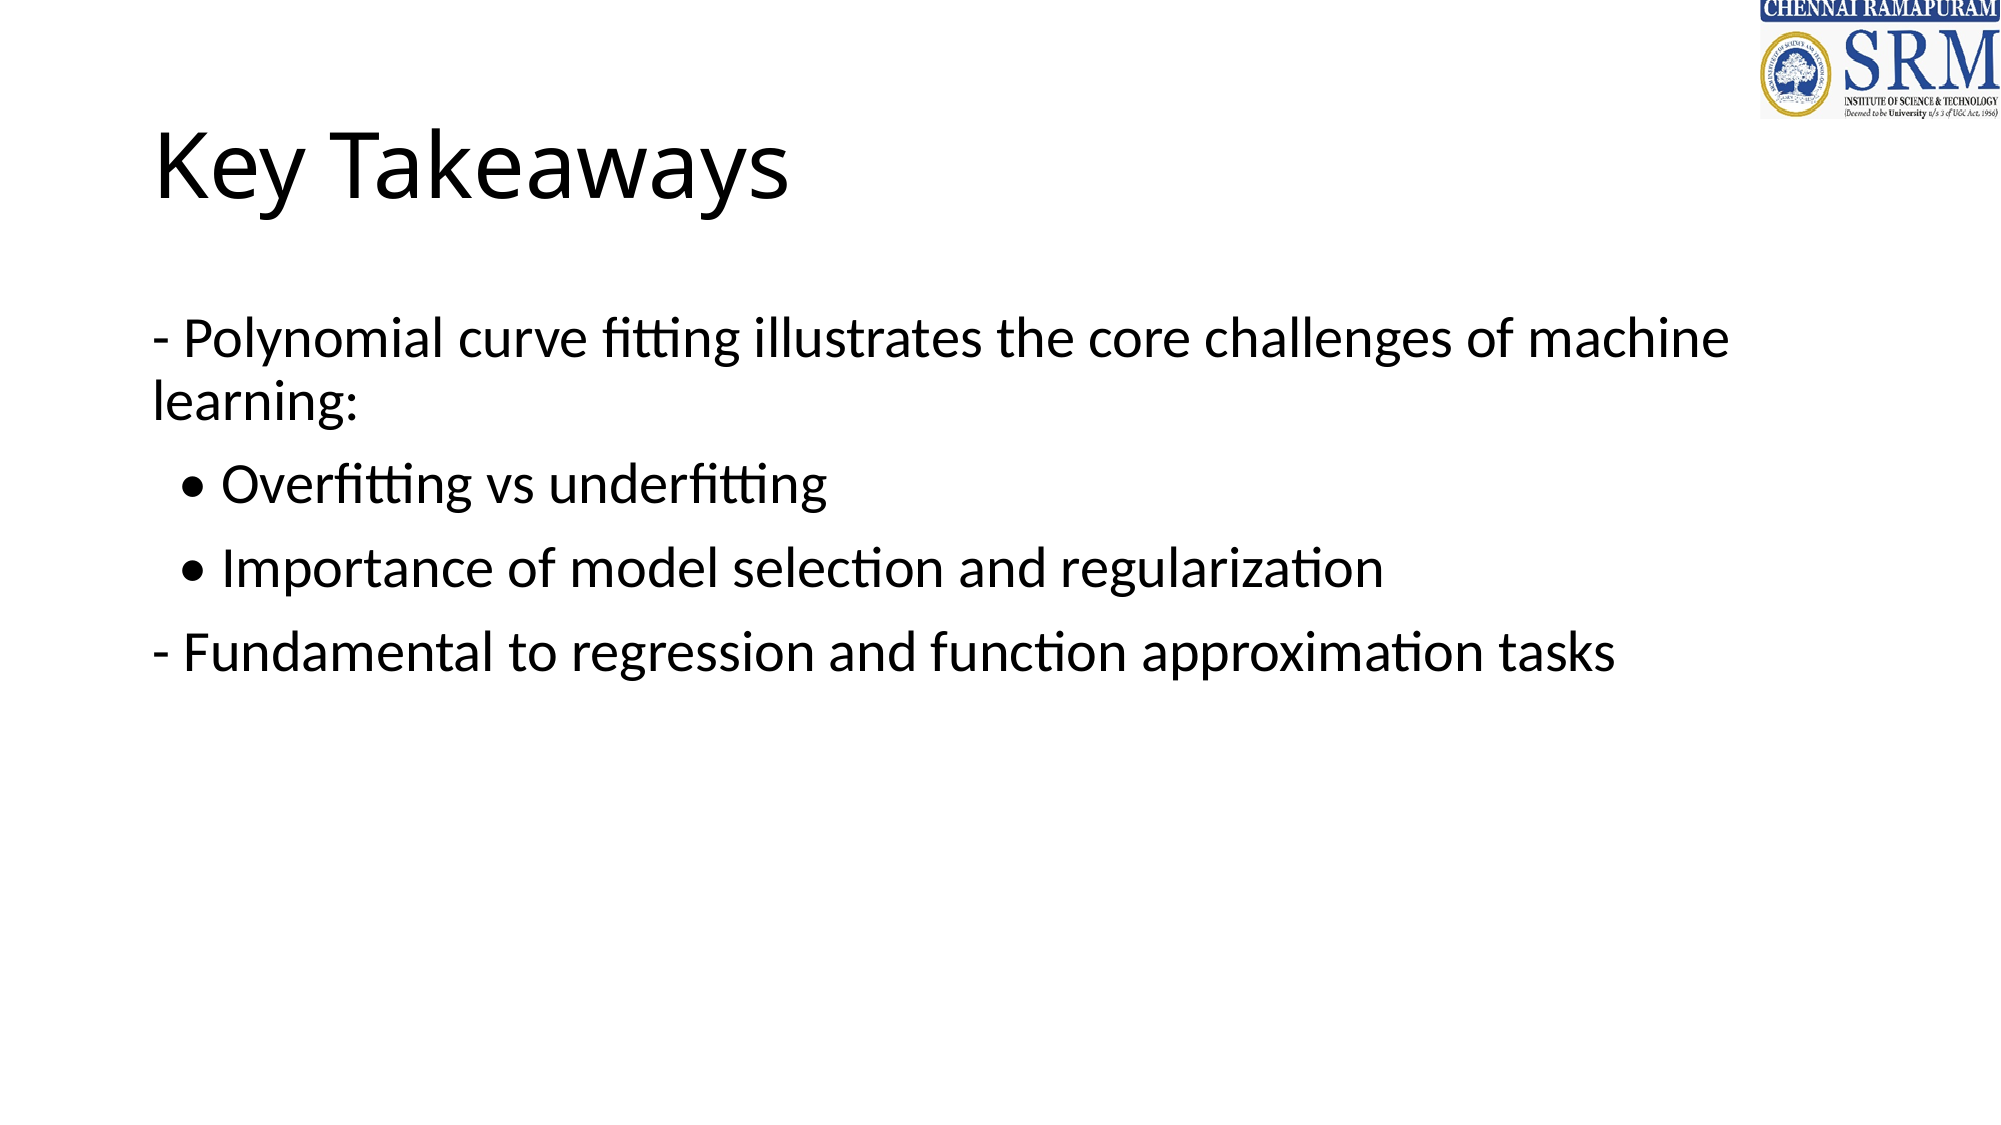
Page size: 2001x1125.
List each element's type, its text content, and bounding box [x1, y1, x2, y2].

list - Polynomial curve fitting illustrates the core challenges of machine learning: • Overfitting vs underfitting • Importance of model selection and regularization - Fundamental to regression and function approximation tasks [137, 299, 1863, 1014]
title Key Takeaways [137, 59, 1863, 278]
picture [1760, 0, 2000, 119]
